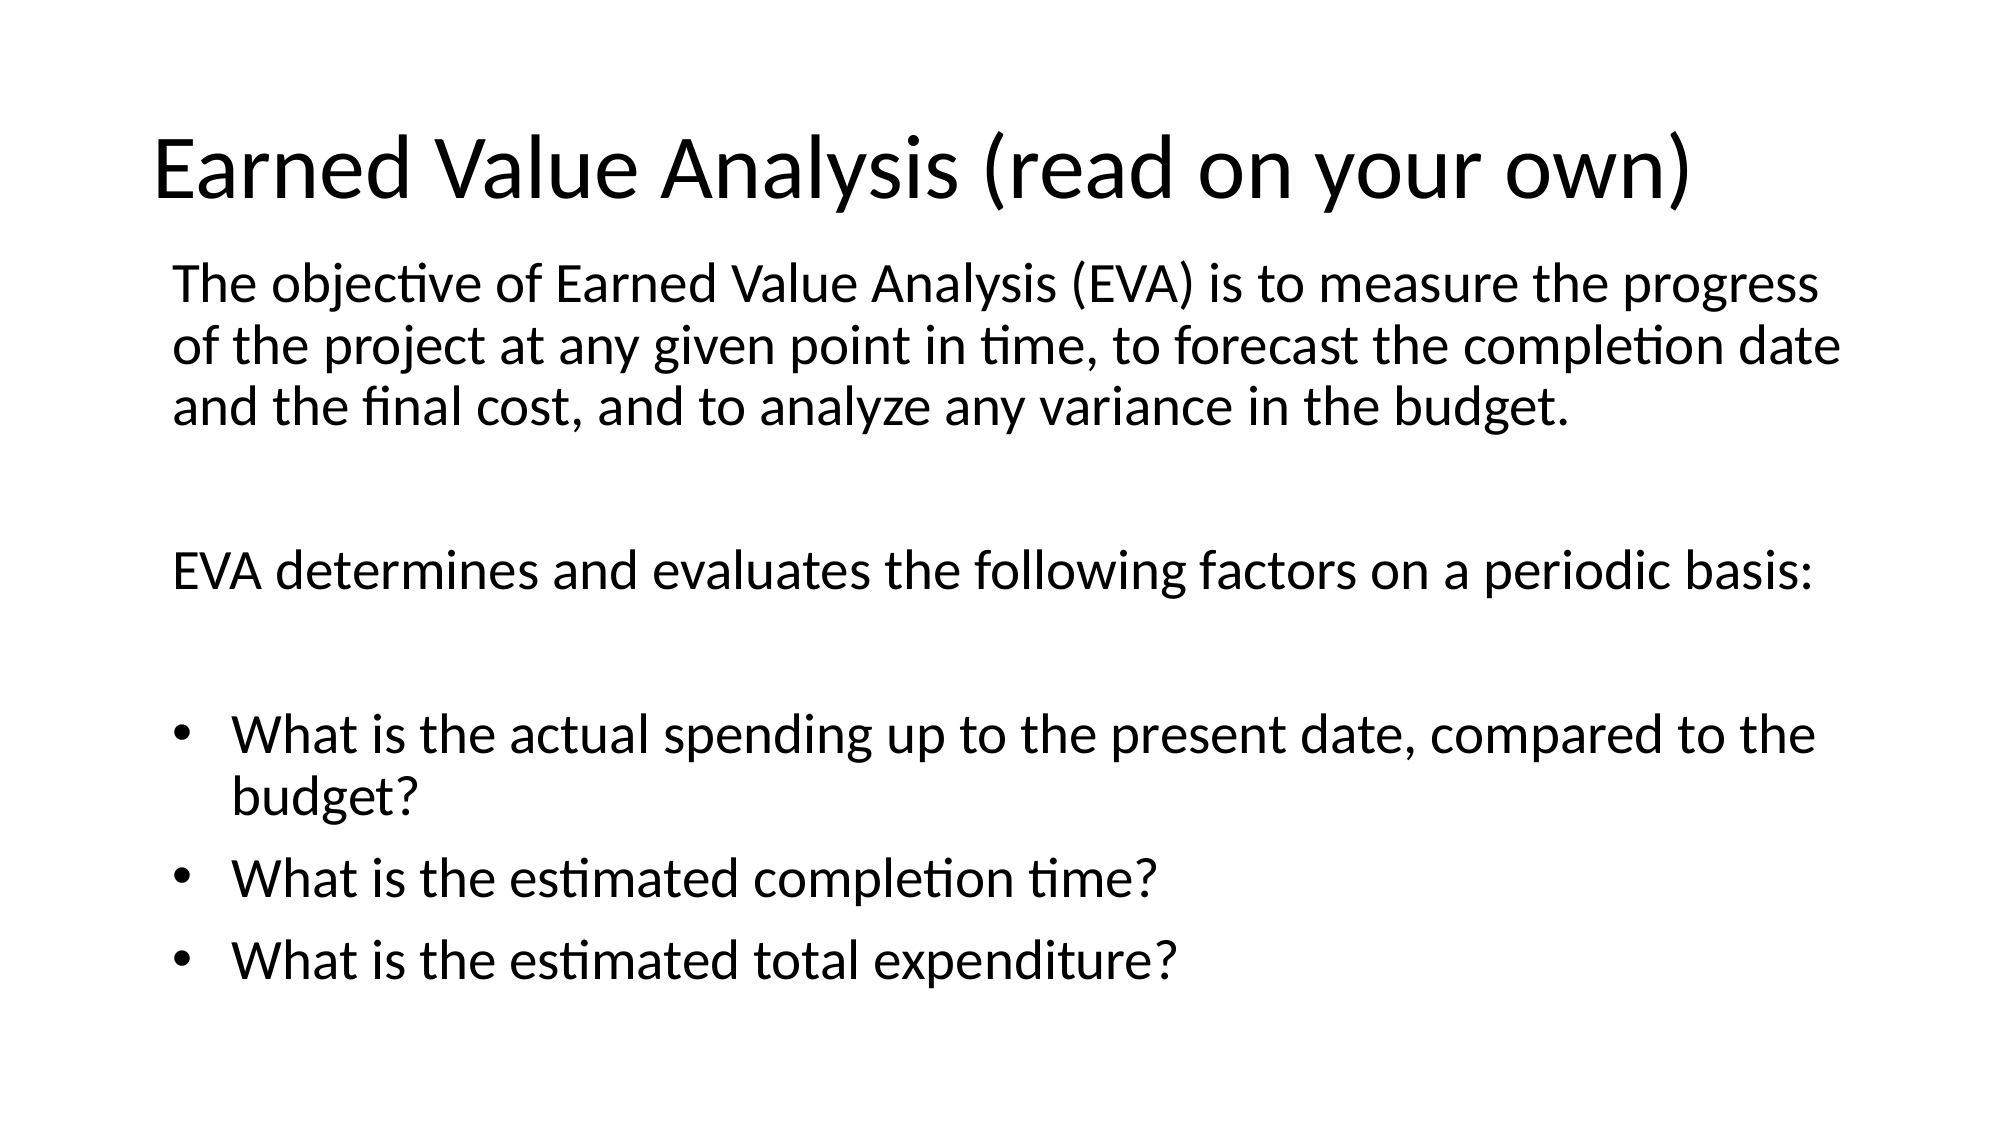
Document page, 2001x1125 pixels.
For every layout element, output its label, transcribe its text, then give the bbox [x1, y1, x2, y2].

list The objective of Earned Value Analysis (EVA) is to measure the progress of the project at any given point in time, to forecast the completion date and the final cost, and to analyze any variance in the budget. EVA determines and evaluates the following factors on a periodic basis: What is the actual spending up to the present date, compared to the budget? What is the estimated completion time? What is the estimated total expenditure? [137, 245, 1863, 1014]
title Earned Value Analysis (read on your own) [137, 59, 1863, 245]
